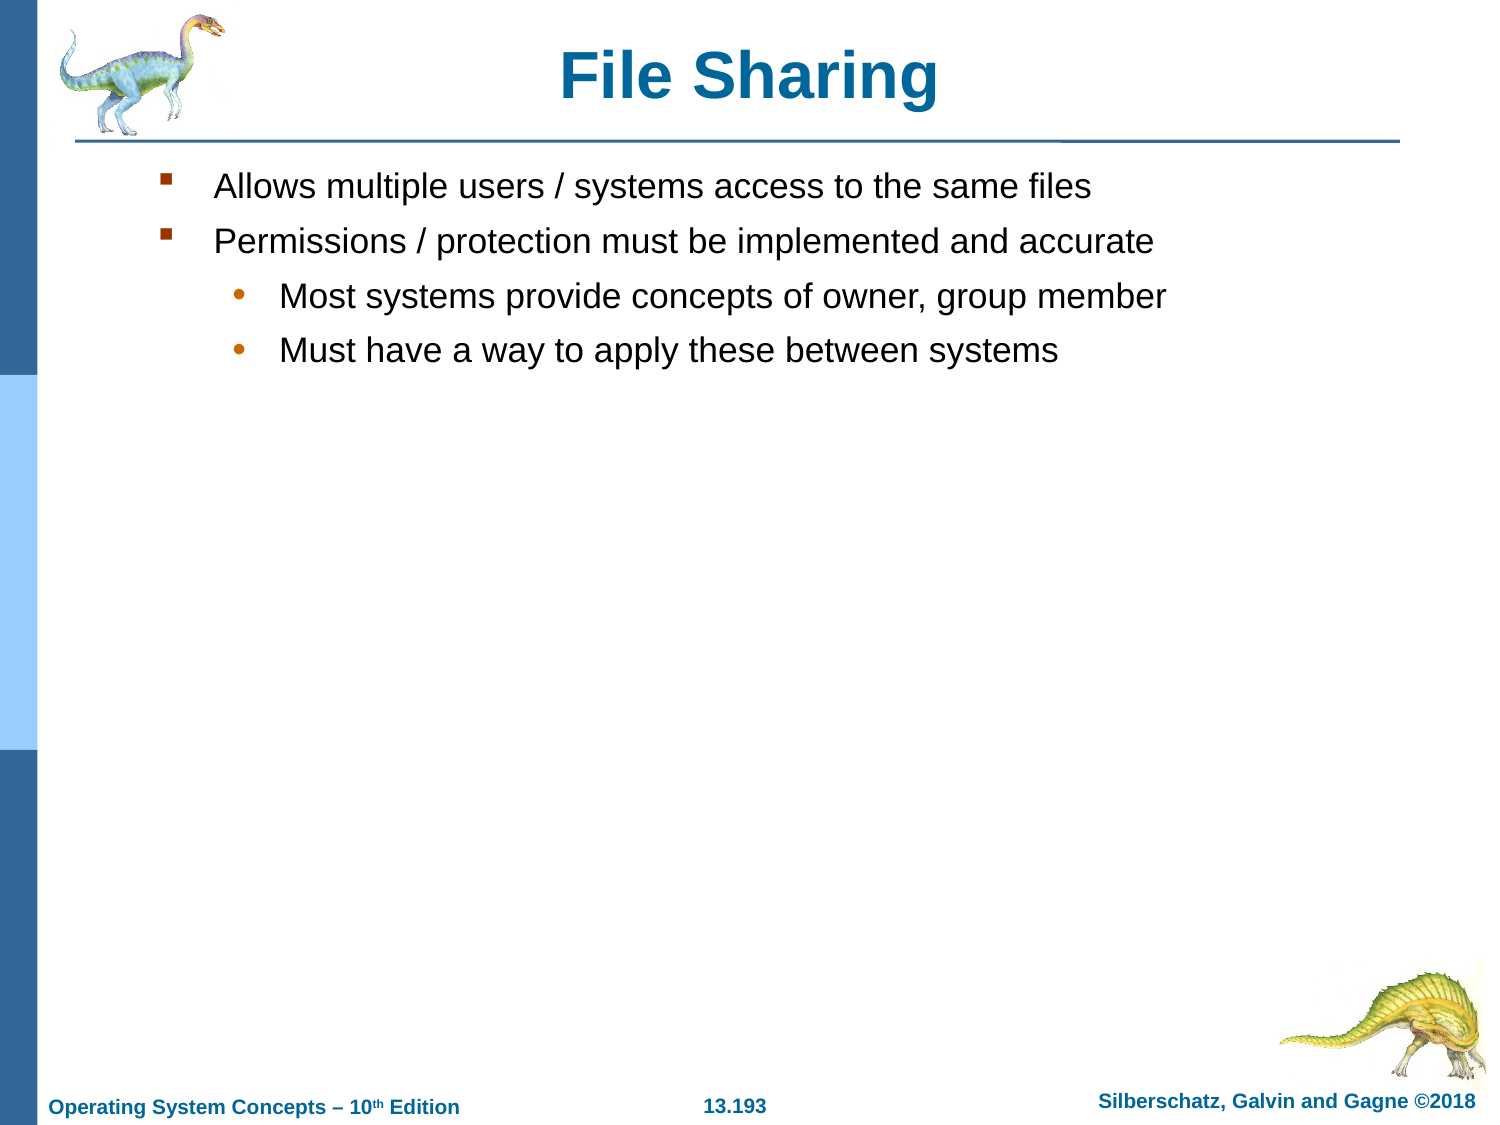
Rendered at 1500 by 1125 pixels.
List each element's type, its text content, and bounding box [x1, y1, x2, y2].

picture [46, 0, 243, 149]
title File Sharing [75, 25, 1425, 120]
list Allows multiple users / systems access to the same files Permissions / protection must be implemented and accurate Most systems provide concepts of owner, group member Must have a way to apply these between systems [142, 155, 1368, 923]
picture [1275, 959, 1486, 1090]
